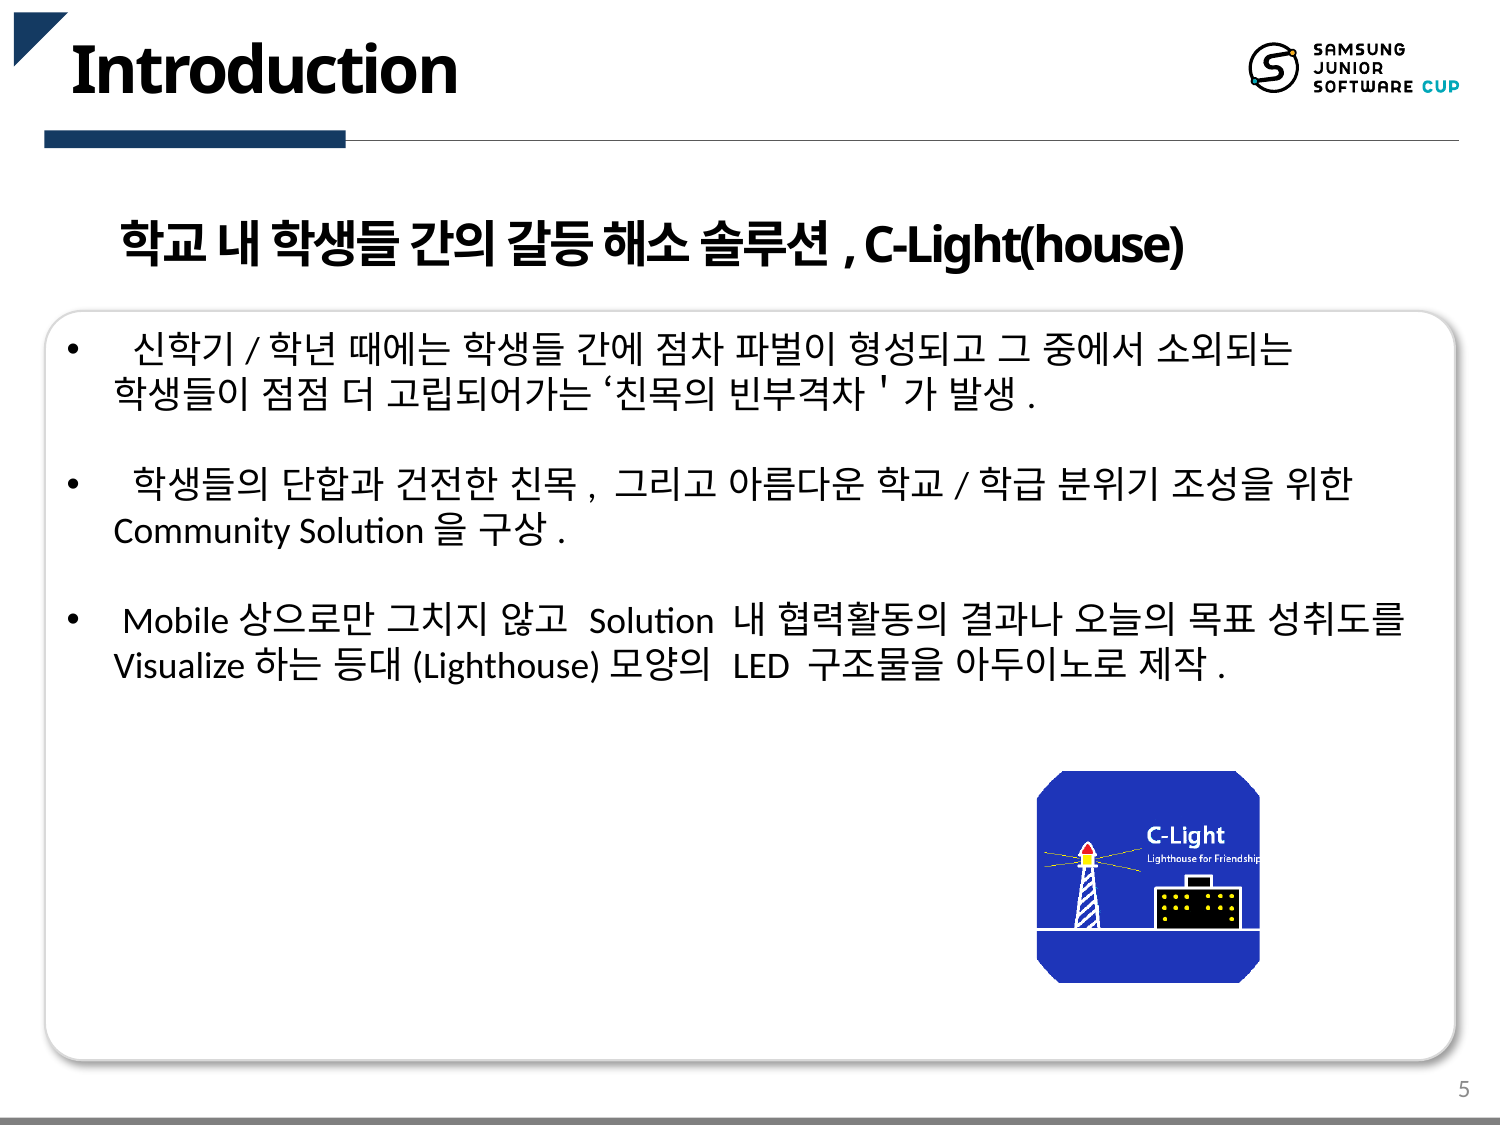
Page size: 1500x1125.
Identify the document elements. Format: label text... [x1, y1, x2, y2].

text_box 신학기/학년 때에는 학생들 간에 점차 파벌이 형성되고 그 중에서 소외되는 학생들이 점점 더 고립되어가는 ‘친목의 빈부격차＇가 발생. 학생들의 단합과 건전한 친목, 그리고 아름다운 학교/학급 분위기 조성을 위한 Community Solution을 구상. Mobile상으로만 그치지 않고 Solution 내 협력활동의 결과나 오늘의 목표 성취도를 Visualize하는 등대(Lighthouse)모양의 LED 구조물을 아두이노로 제작. [51, 318, 1451, 693]
picture [1036, 771, 1260, 983]
text_box Introduction [57, 19, 476, 115]
slide_number 5 [1148, 1057, 1486, 1118]
text_box 학교 내 학생들 간의 갈등 해소 솔루션, C-Light(house) [105, 204, 1201, 280]
